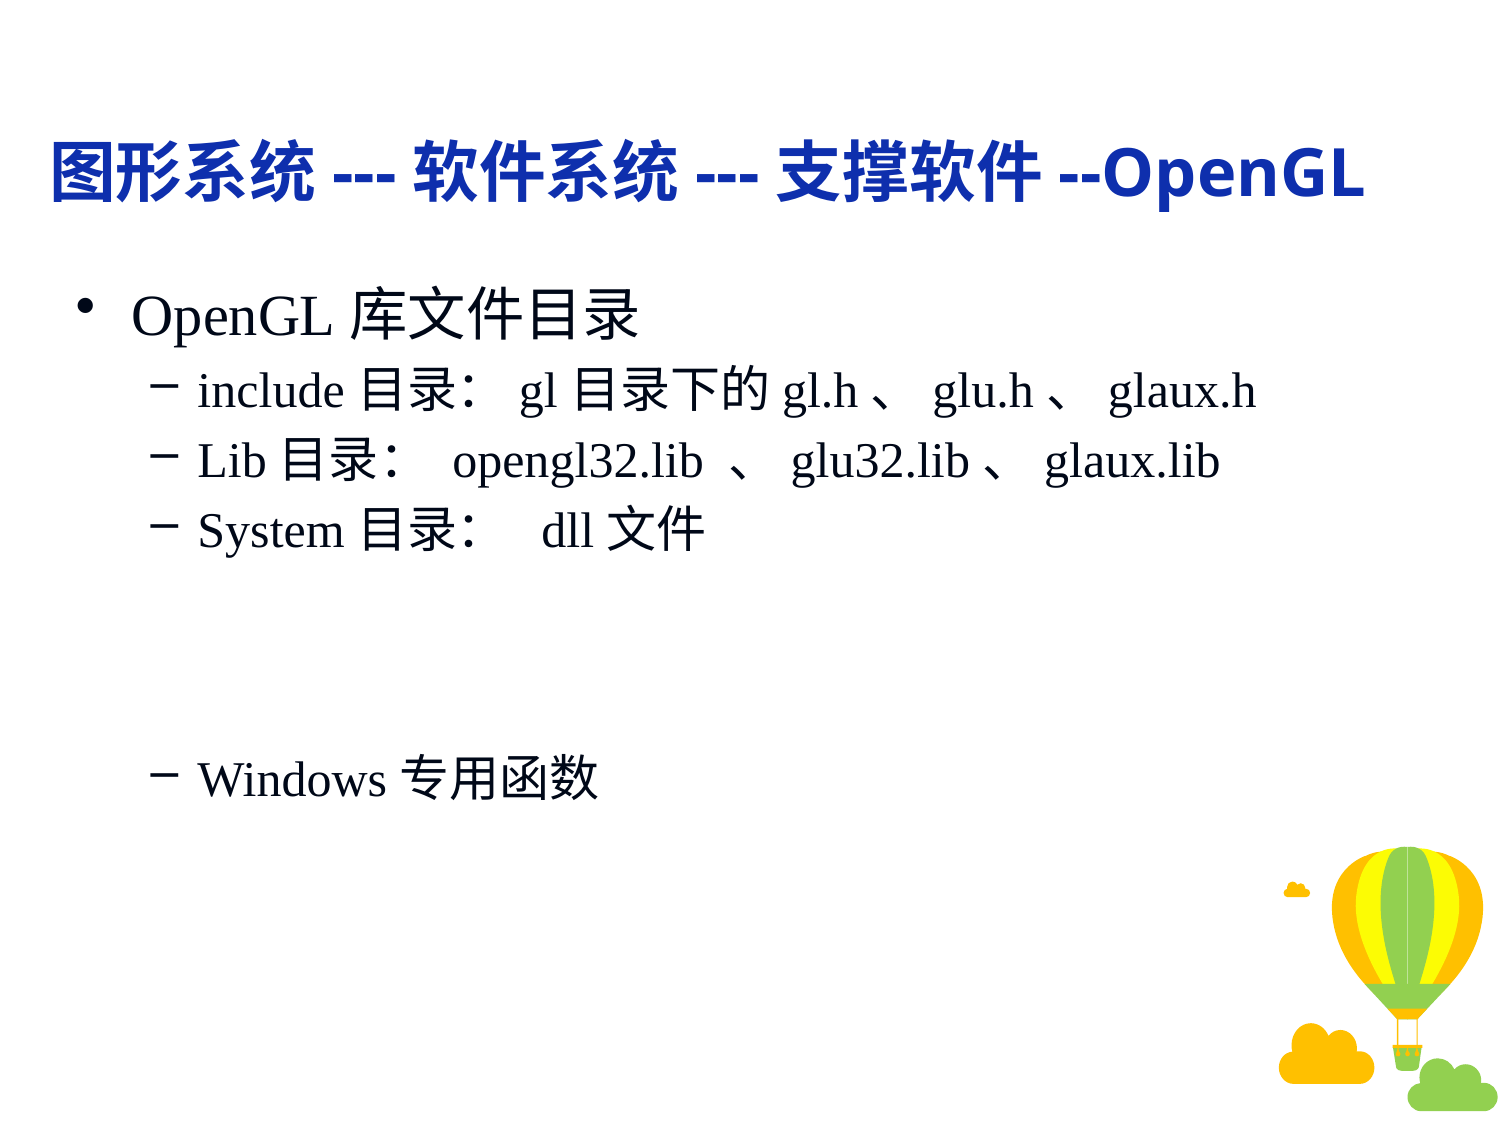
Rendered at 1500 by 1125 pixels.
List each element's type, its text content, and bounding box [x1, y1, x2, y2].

text_box 图形系统---软件系统---支撑软件--OpenGL [34, 82, 1382, 217]
list OpenGL库文件目录 include目录：gl目录下的gl.h、glu.h、glaux.h Lib目录： opengl32.lib 、glu32.lib、glaux.lib System目录： dll文件 Windows专用函数 [60, 269, 1411, 1063]
